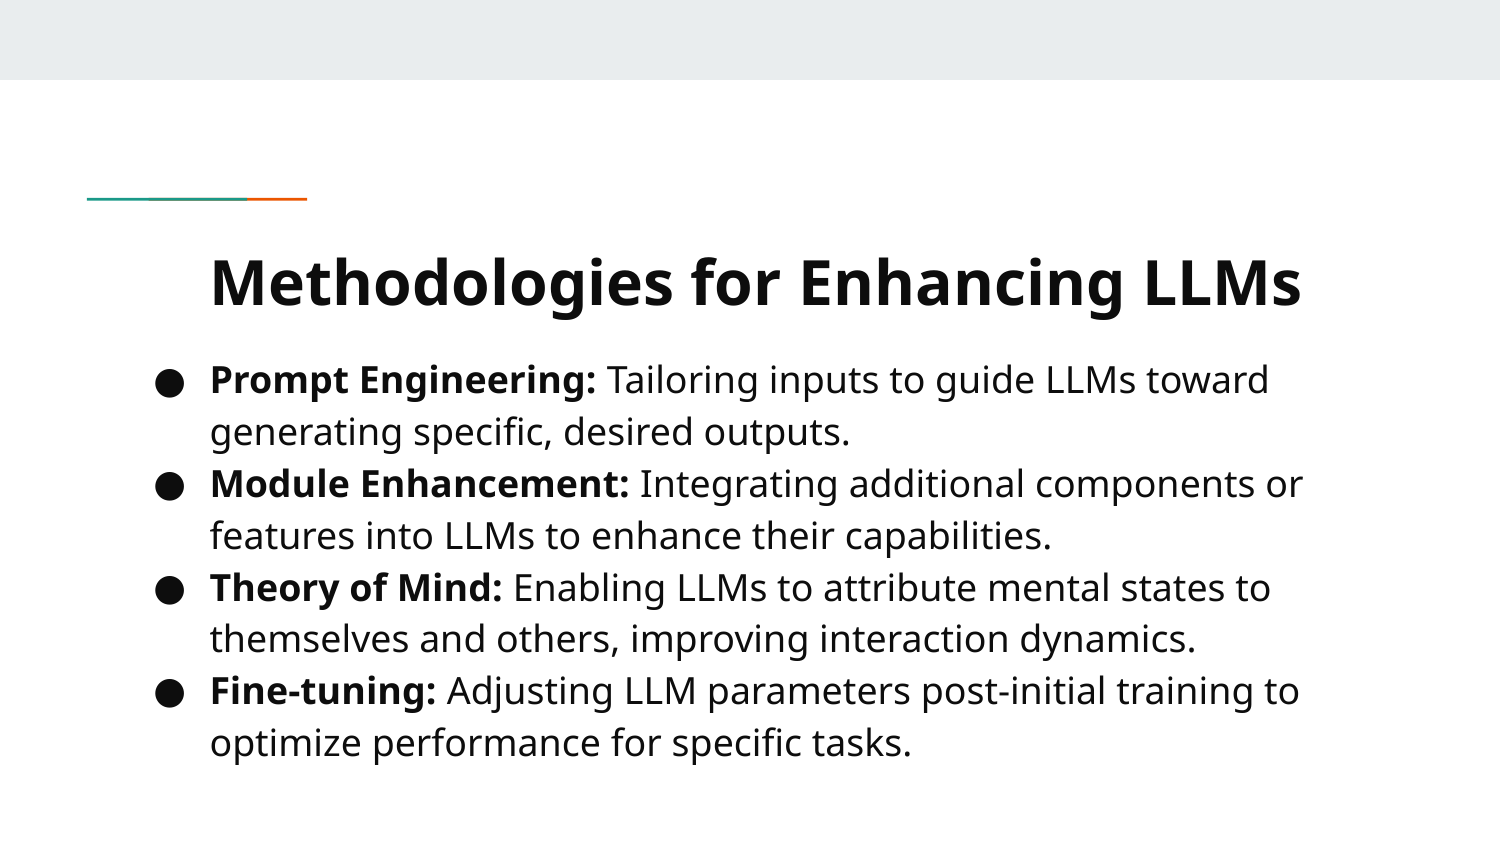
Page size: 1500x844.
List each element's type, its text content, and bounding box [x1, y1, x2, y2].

list Prompt Engineering: Tailoring inputs to guide LLMs toward generating specific, desired outputs. Module Enhancement: Integrating additional components or features into LLMs to enhance their capabilities. Theory of Mind: Enabling LLMs to attribute mental states to themselves and others, improving interaction dynamics. Fine-tuning: Adjusting LLM parameters post-initial training to optimize performance for specific tasks. [119, 334, 1381, 844]
title Methodologies for Enhancing LLMs [119, 216, 1381, 305]
